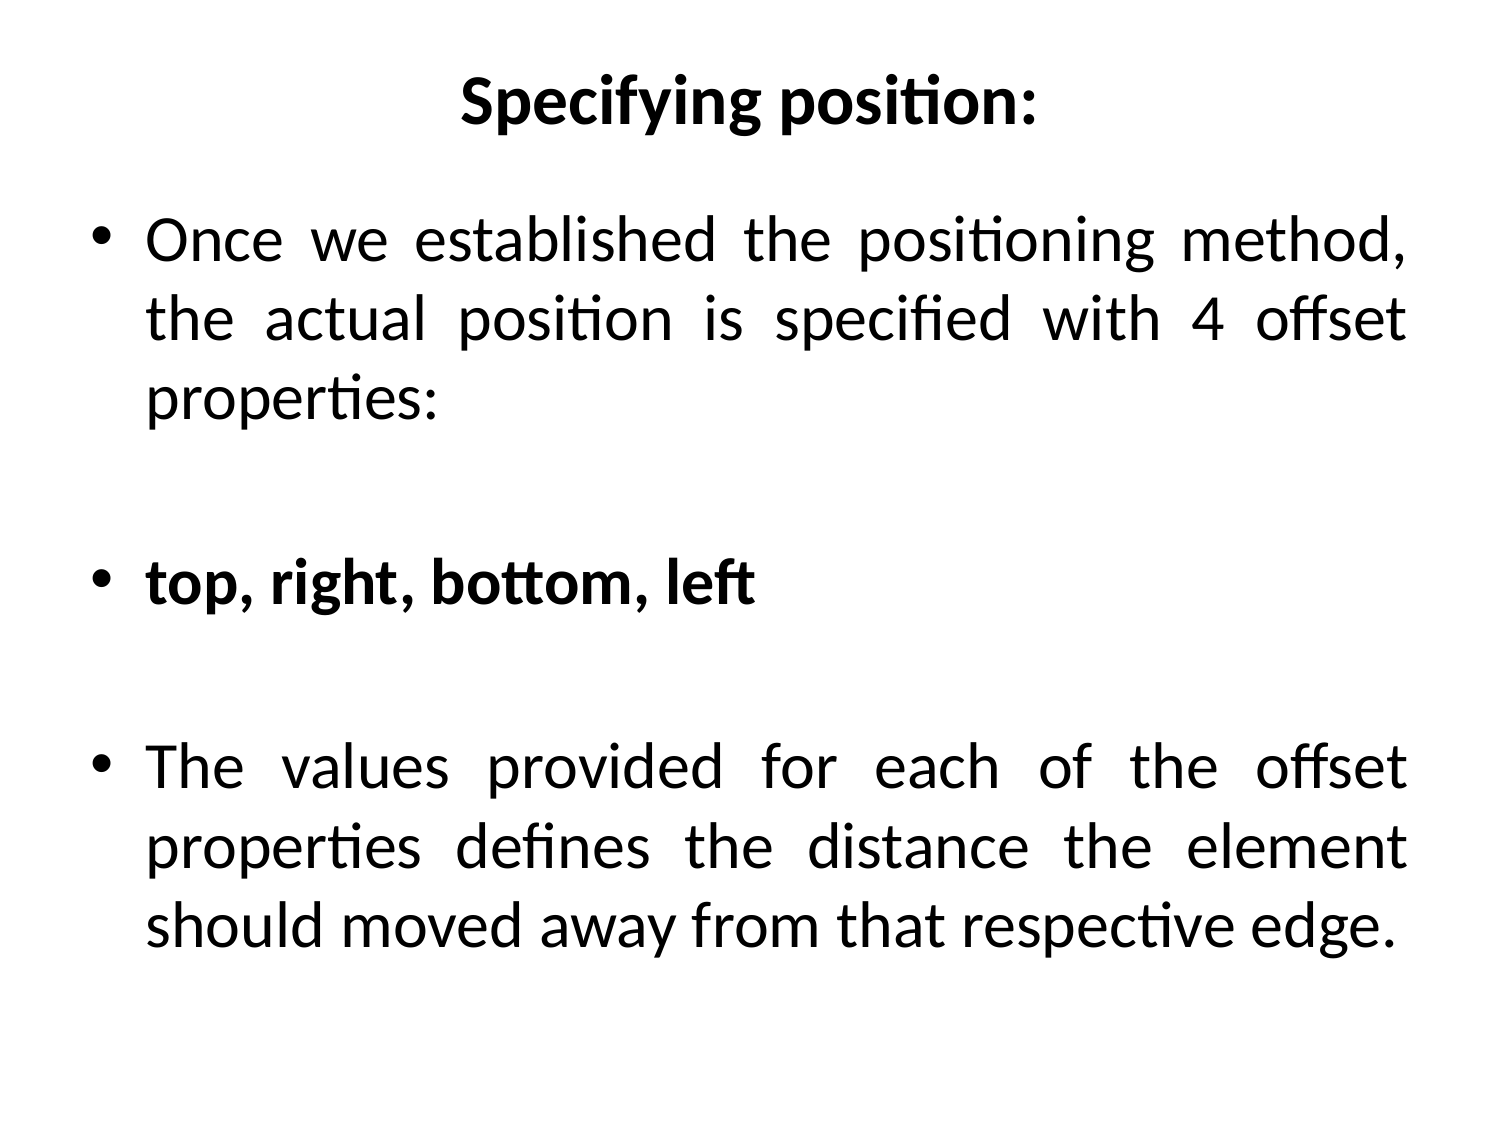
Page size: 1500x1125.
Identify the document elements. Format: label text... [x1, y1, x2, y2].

list Once we established the positioning method, the actual position is specified with 4 offset properties: top, right, bottom, left The values provided for each of the offset properties defines the distance the element should moved away from that respective edge. [75, 187, 1425, 1005]
title Specifying position: [75, 45, 1425, 187]
